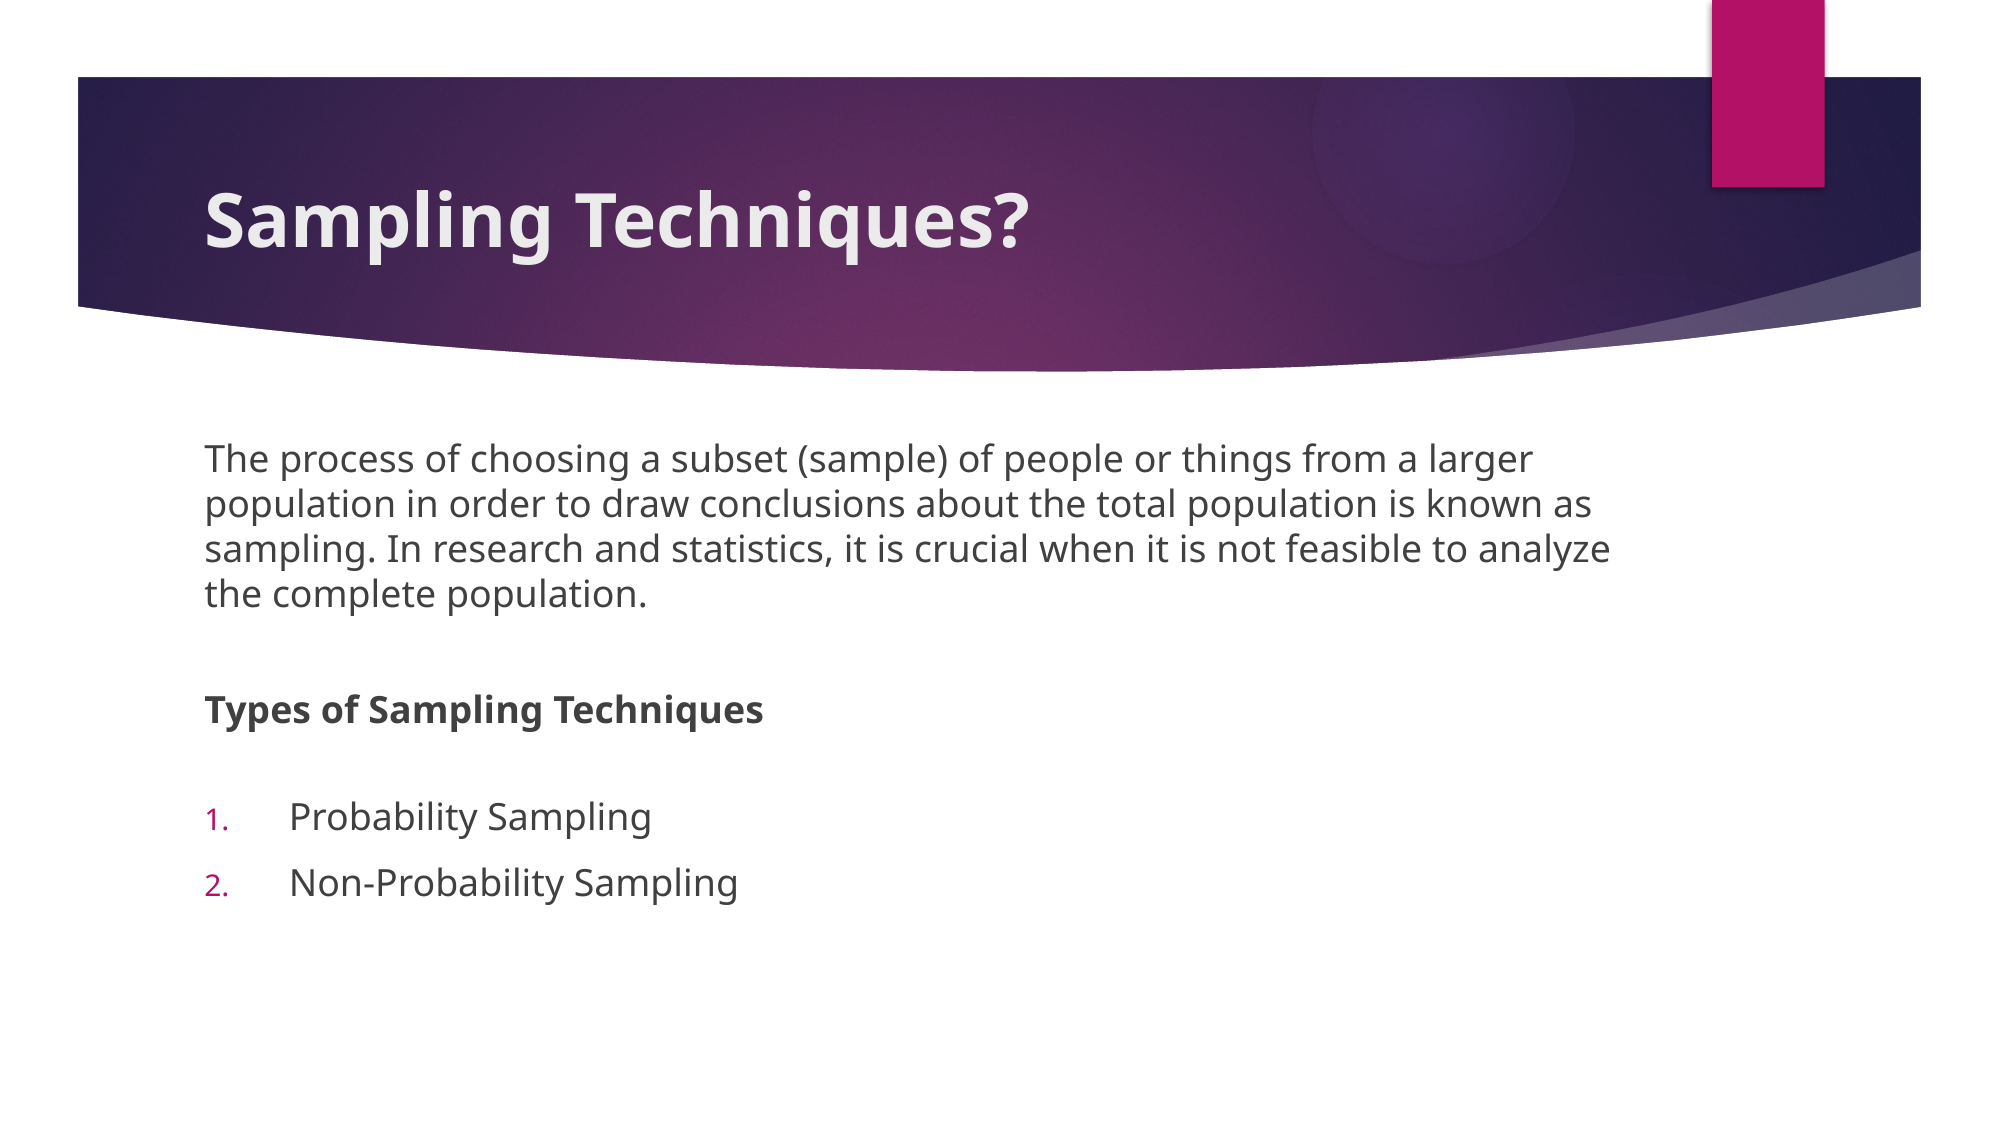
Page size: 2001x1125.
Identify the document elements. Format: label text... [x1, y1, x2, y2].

title Sampling Techniques? [189, 159, 1627, 276]
list The process of choosing a subset (sample) of people or things from a larger population in order to draw conclusions about the total population is known as sampling. In research and statistics, it is crucial when it is not feasible to analyze the complete population. Types of Sampling Techniques Probability Sampling Non-Probability Sampling [189, 427, 1638, 988]
